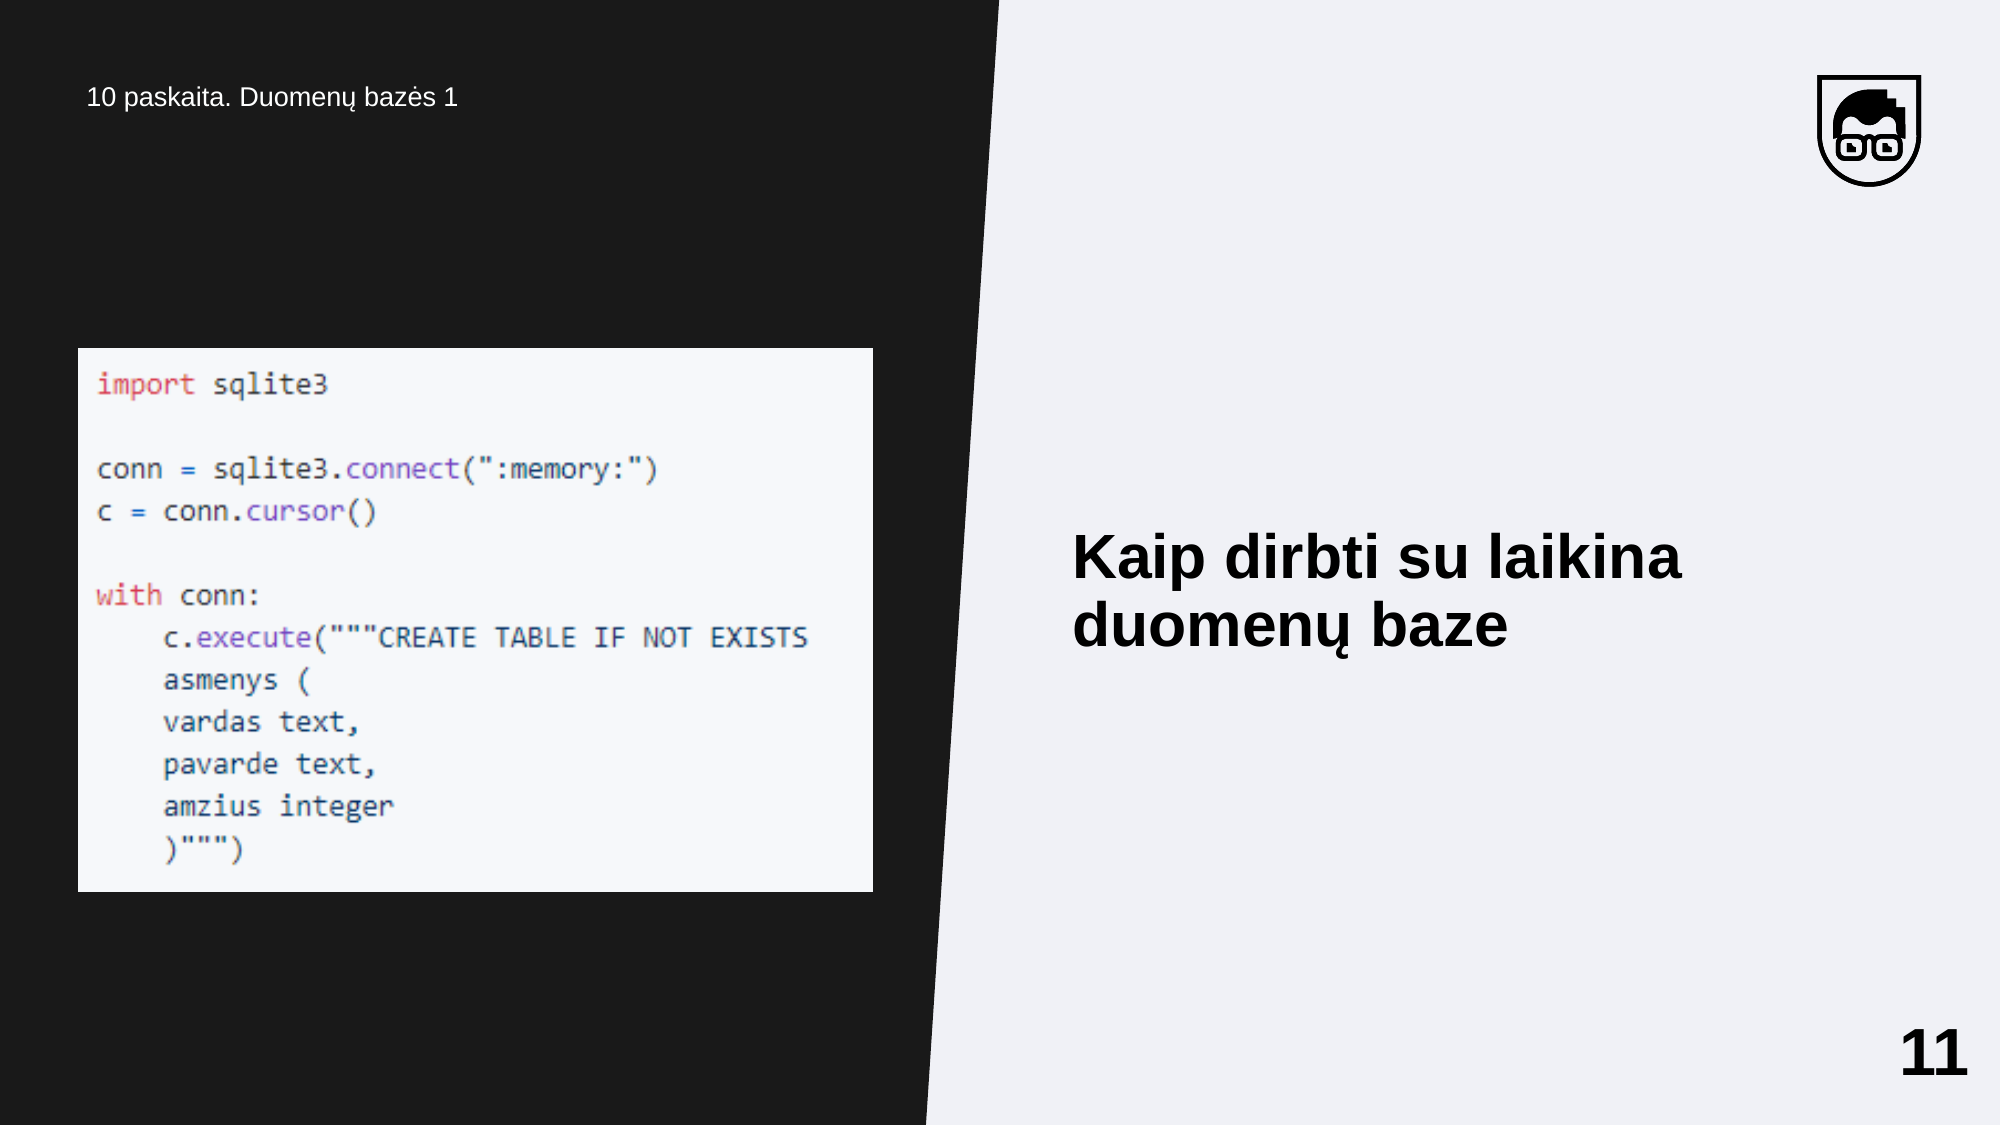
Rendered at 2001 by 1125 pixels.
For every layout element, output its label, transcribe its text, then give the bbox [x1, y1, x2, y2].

picture [78, 348, 873, 892]
text_box 11 [1884, 1001, 1985, 1097]
text_box 10 paskaita. Duomenų bazės 1 [78, 75, 1000, 150]
text_box Kaip dirbti su laikina duomenų baze [1064, 517, 1910, 742]
